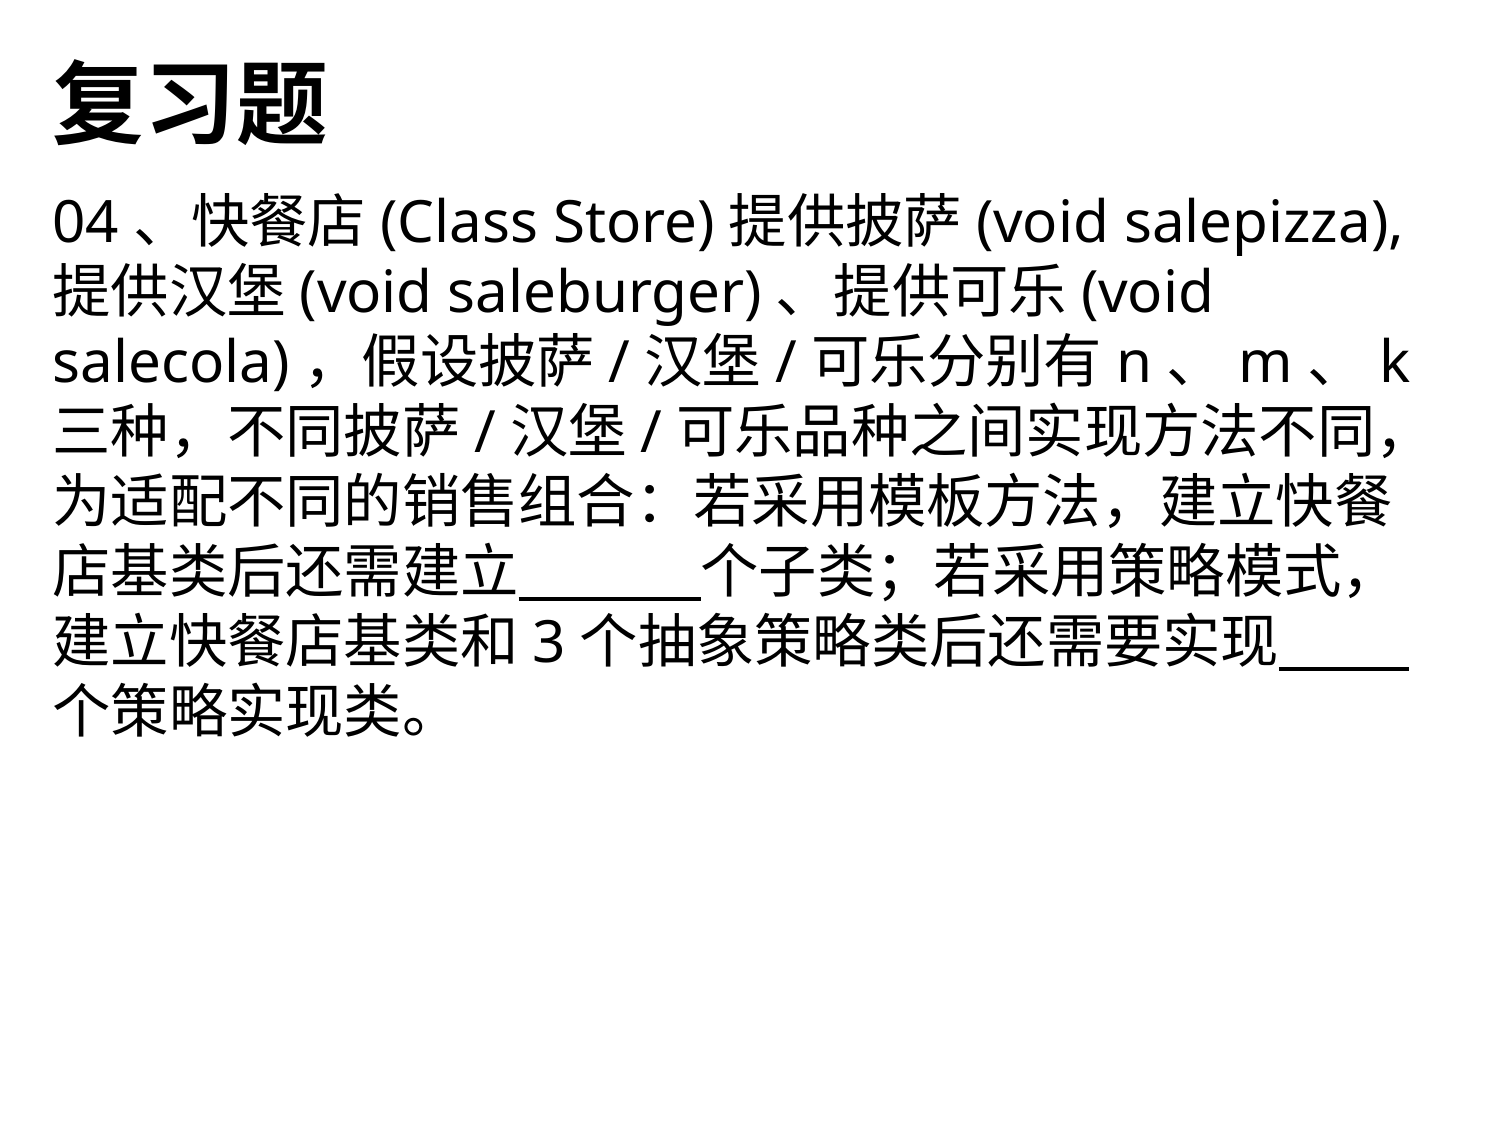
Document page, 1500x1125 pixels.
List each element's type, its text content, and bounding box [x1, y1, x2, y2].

text_box 复习题 [38, 51, 1332, 177]
text_box 04、快餐店(Class Store)提供披萨(void salepizza), 提供汉堡(void saleburger)、提供可乐(void salecola)，假设披萨/汉堡/可乐分别有n、m、k三种，不同披萨/汉堡/可乐品种之间实现方法不同，为适配不同的销售组合：若采用模板方法，建立快餐店基类后还需建立 个子类；若采用策略模式，建立快餐店基类和3个抽象策略类后还需要实现 个策略实现类。 [38, 177, 1459, 752]
